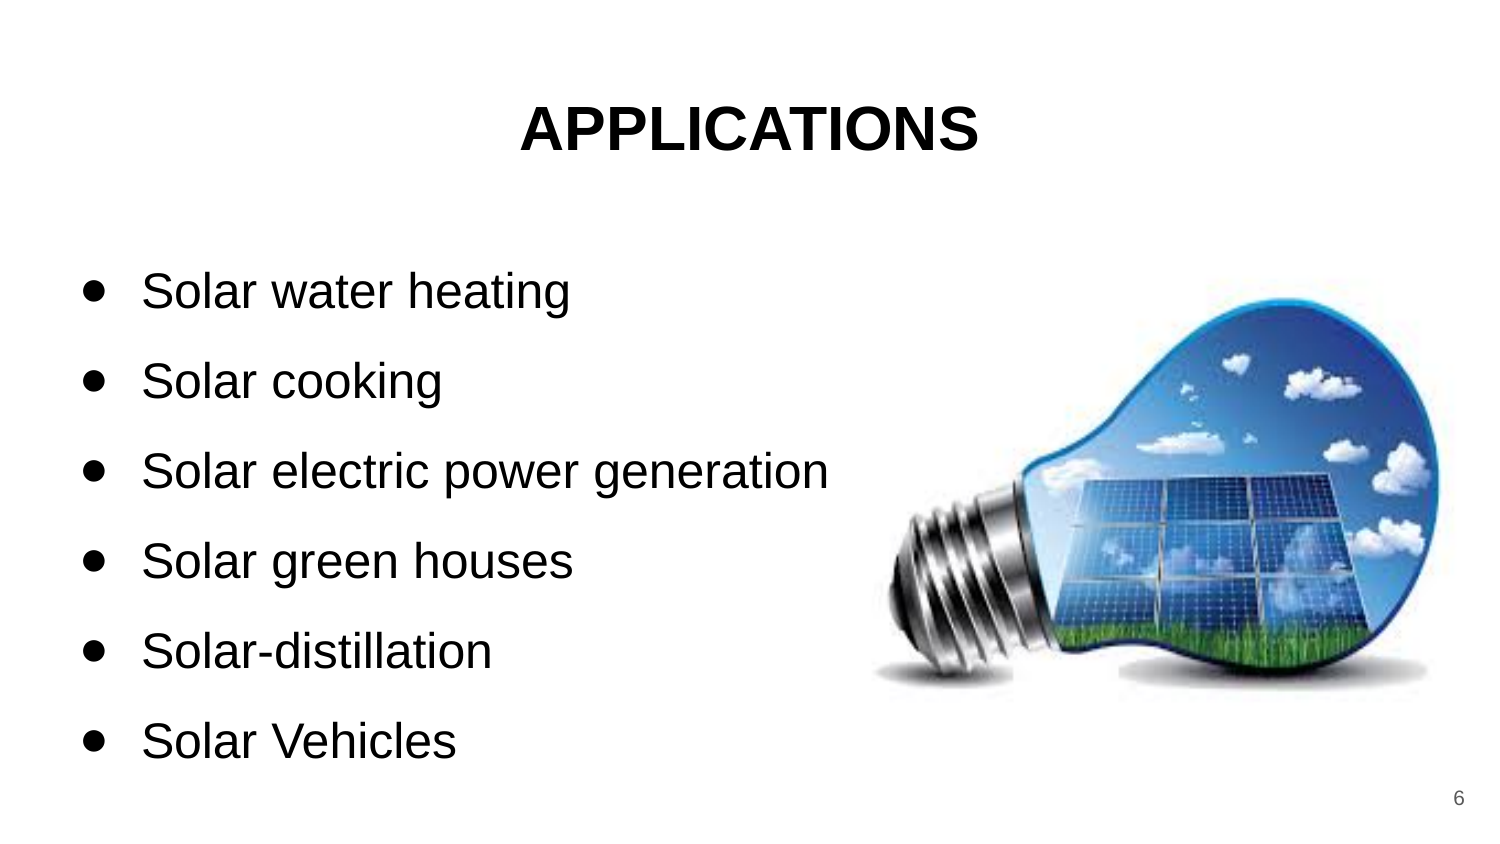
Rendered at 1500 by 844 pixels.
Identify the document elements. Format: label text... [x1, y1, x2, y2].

slide_number ‹#› [1389, 764, 1480, 830]
picture [854, 238, 1461, 721]
list Solar water heating Solar cooking Solar electric power generation Solar green houses Solar-distillation Solar Vehicles [51, 213, 1449, 775]
title APPLICATIONS [51, 72, 1449, 167]
